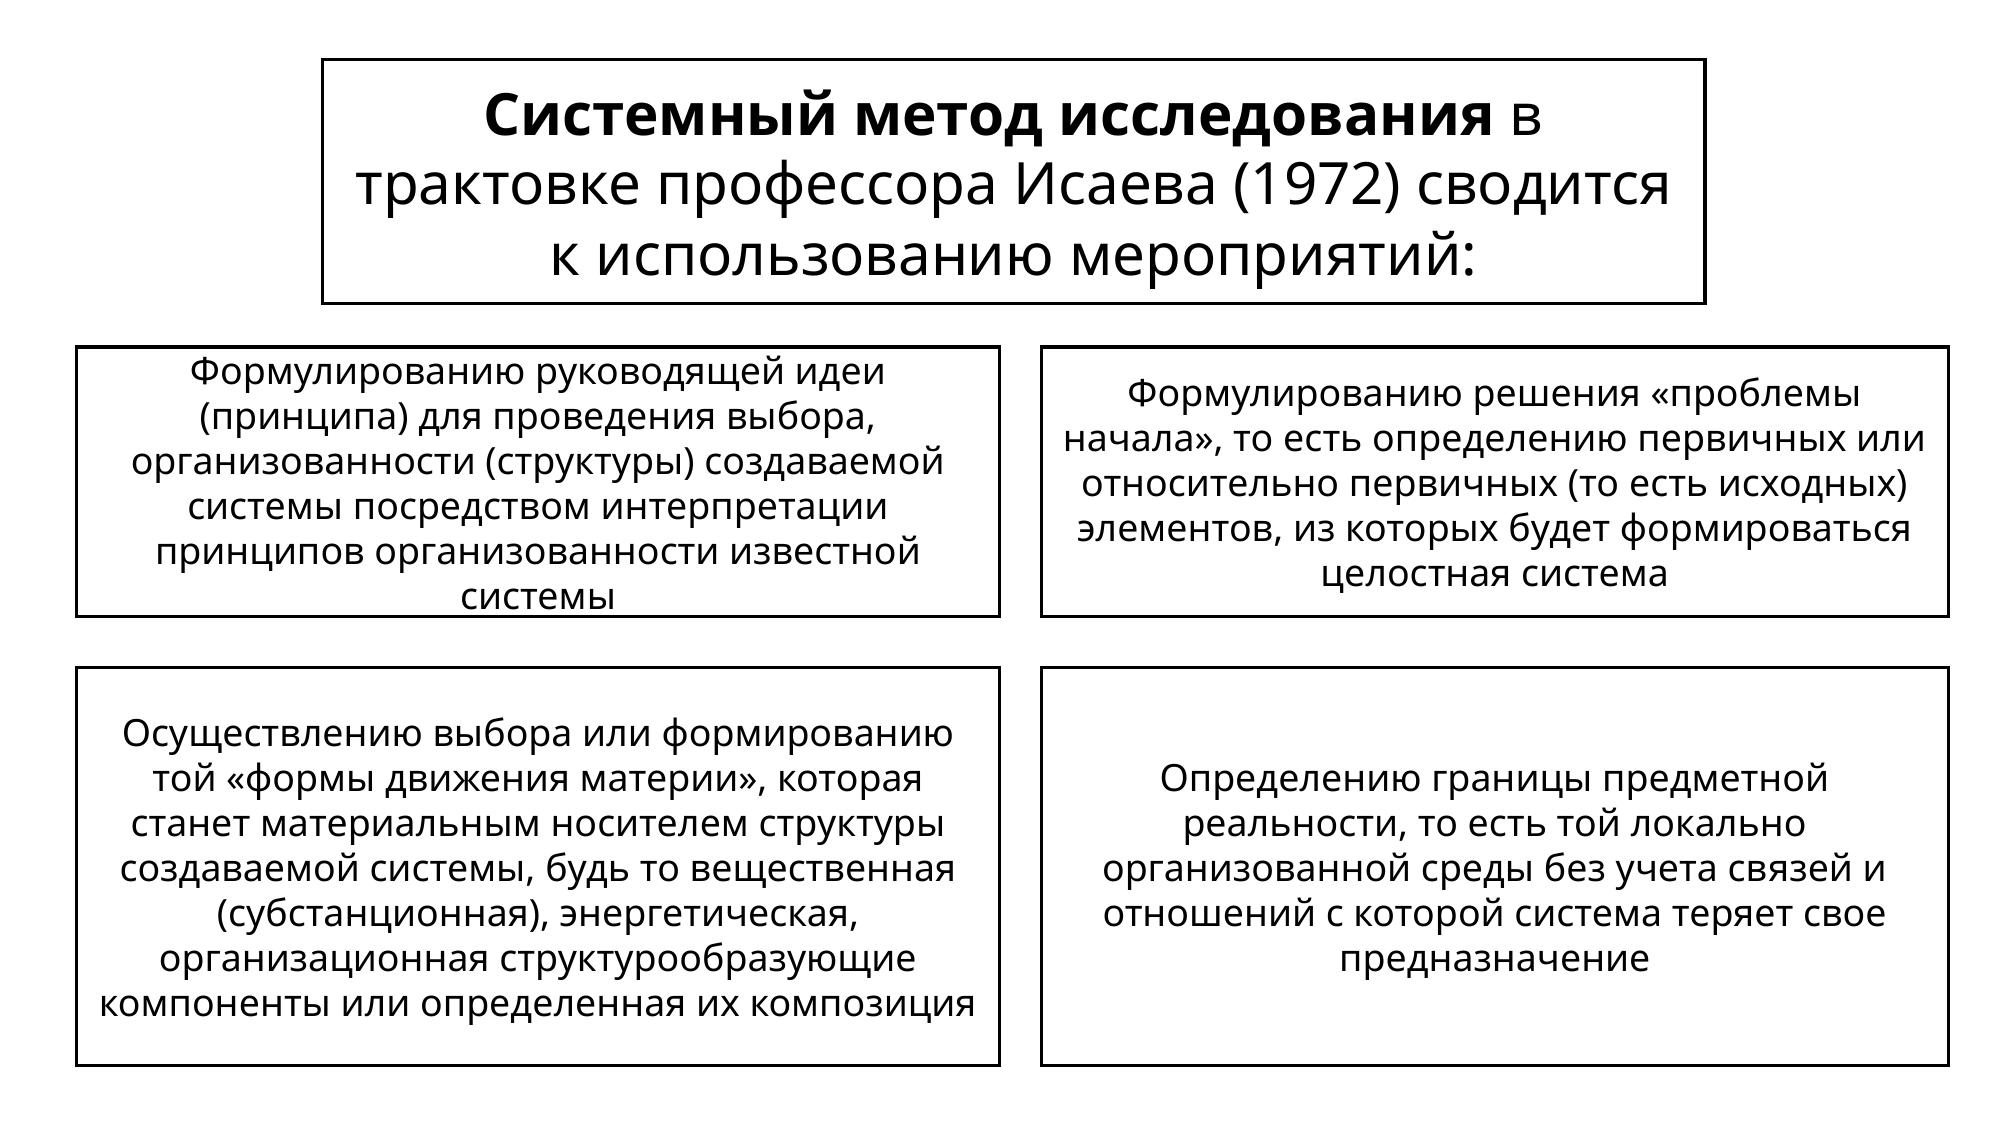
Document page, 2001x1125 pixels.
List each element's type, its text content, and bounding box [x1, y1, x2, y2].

text_box Формулированию решения «проблемы начала», то есть определению первичных или относительно первичных (то есть исходных) элементов, из которых будет формироваться целостная система [1040, 345, 1950, 618]
text_box Определению границы предметной реальности, то есть той локально организованной среды без учета связей и отношений с которой система теряет свое предназначение [1040, 666, 1950, 1067]
text_box Системный метод исследования в трактовке профессора Исаева (1972) сводится к использованию мероприятий: [321, 58, 1707, 305]
text_box Формулированию руководящей идеи (принципа) для проведения выбора, организованности (структуры) создаваемой системы посредством интерпретации принципов организованности известной системы [75, 345, 1001, 618]
text_box Осуществлению выбора или формированию той «формы движения материи», которая станет материальным носителем структуры создаваемой системы, будь то вещественная (субстанционная), энергетическая, организационная структурообразующие компоненты или определенная их композиция [75, 666, 1001, 1067]
